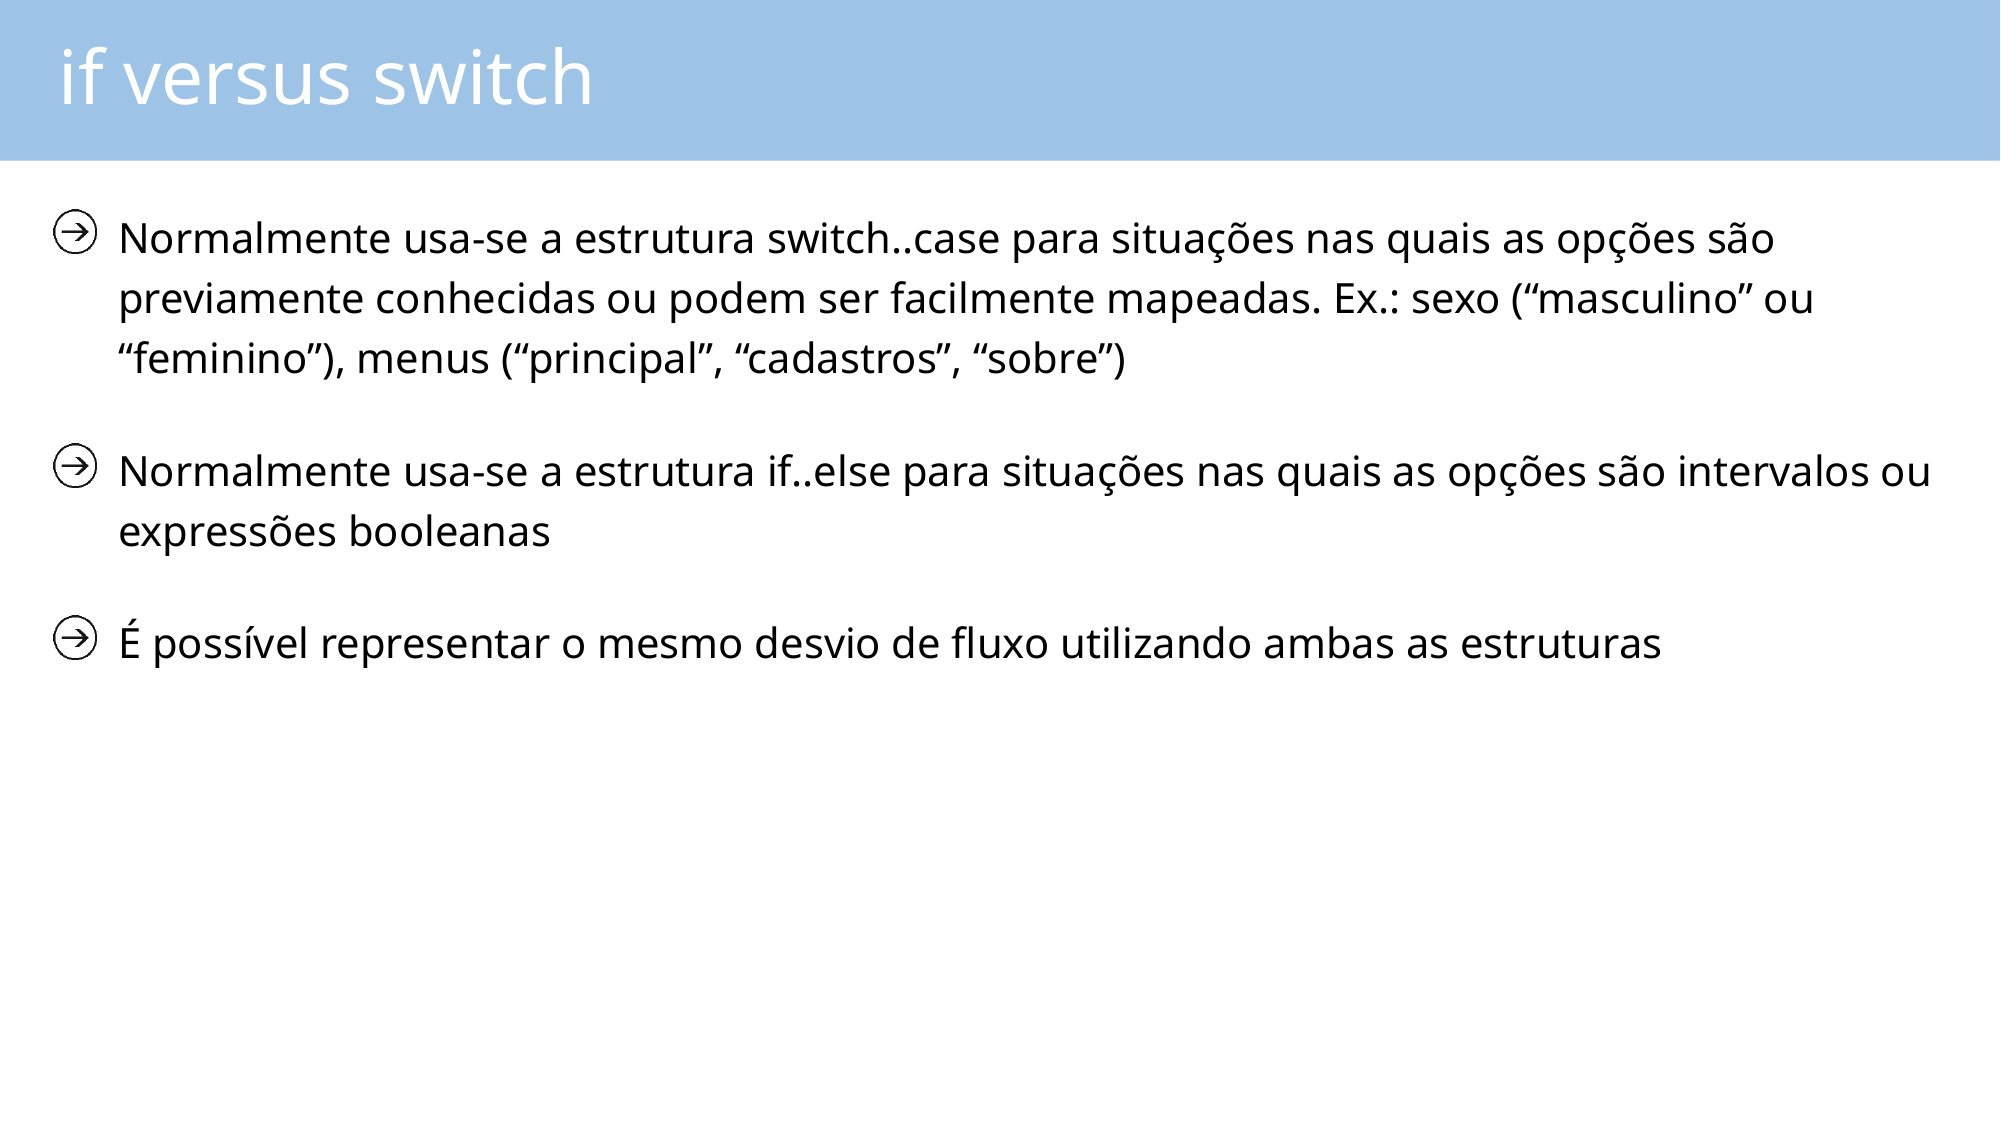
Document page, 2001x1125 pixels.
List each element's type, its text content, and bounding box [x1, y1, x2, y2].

text_box É possível representar o mesmo desvio de fluxo utilizando ambas as estruturas [0, 580, 1945, 694]
picture [52, 209, 97, 254]
text_box if versus switch [0, 0, 2000, 161]
text_box Normalmente usa-se a estrutura switch..case para situações nas quais as opções são previamente conhecidas ou podem ser facilmente mapeadas. Ex.: sexo (“masculino” ou “feminino”), menus (“principal”, “cadastros”, “sobre”) [0, 174, 1945, 408]
picture [52, 615, 97, 660]
text_box Normalmente usa-se a estrutura if..else para situações nas quais as opções são intervalos ou expressões booleanas [0, 408, 1945, 580]
picture [52, 443, 97, 488]
